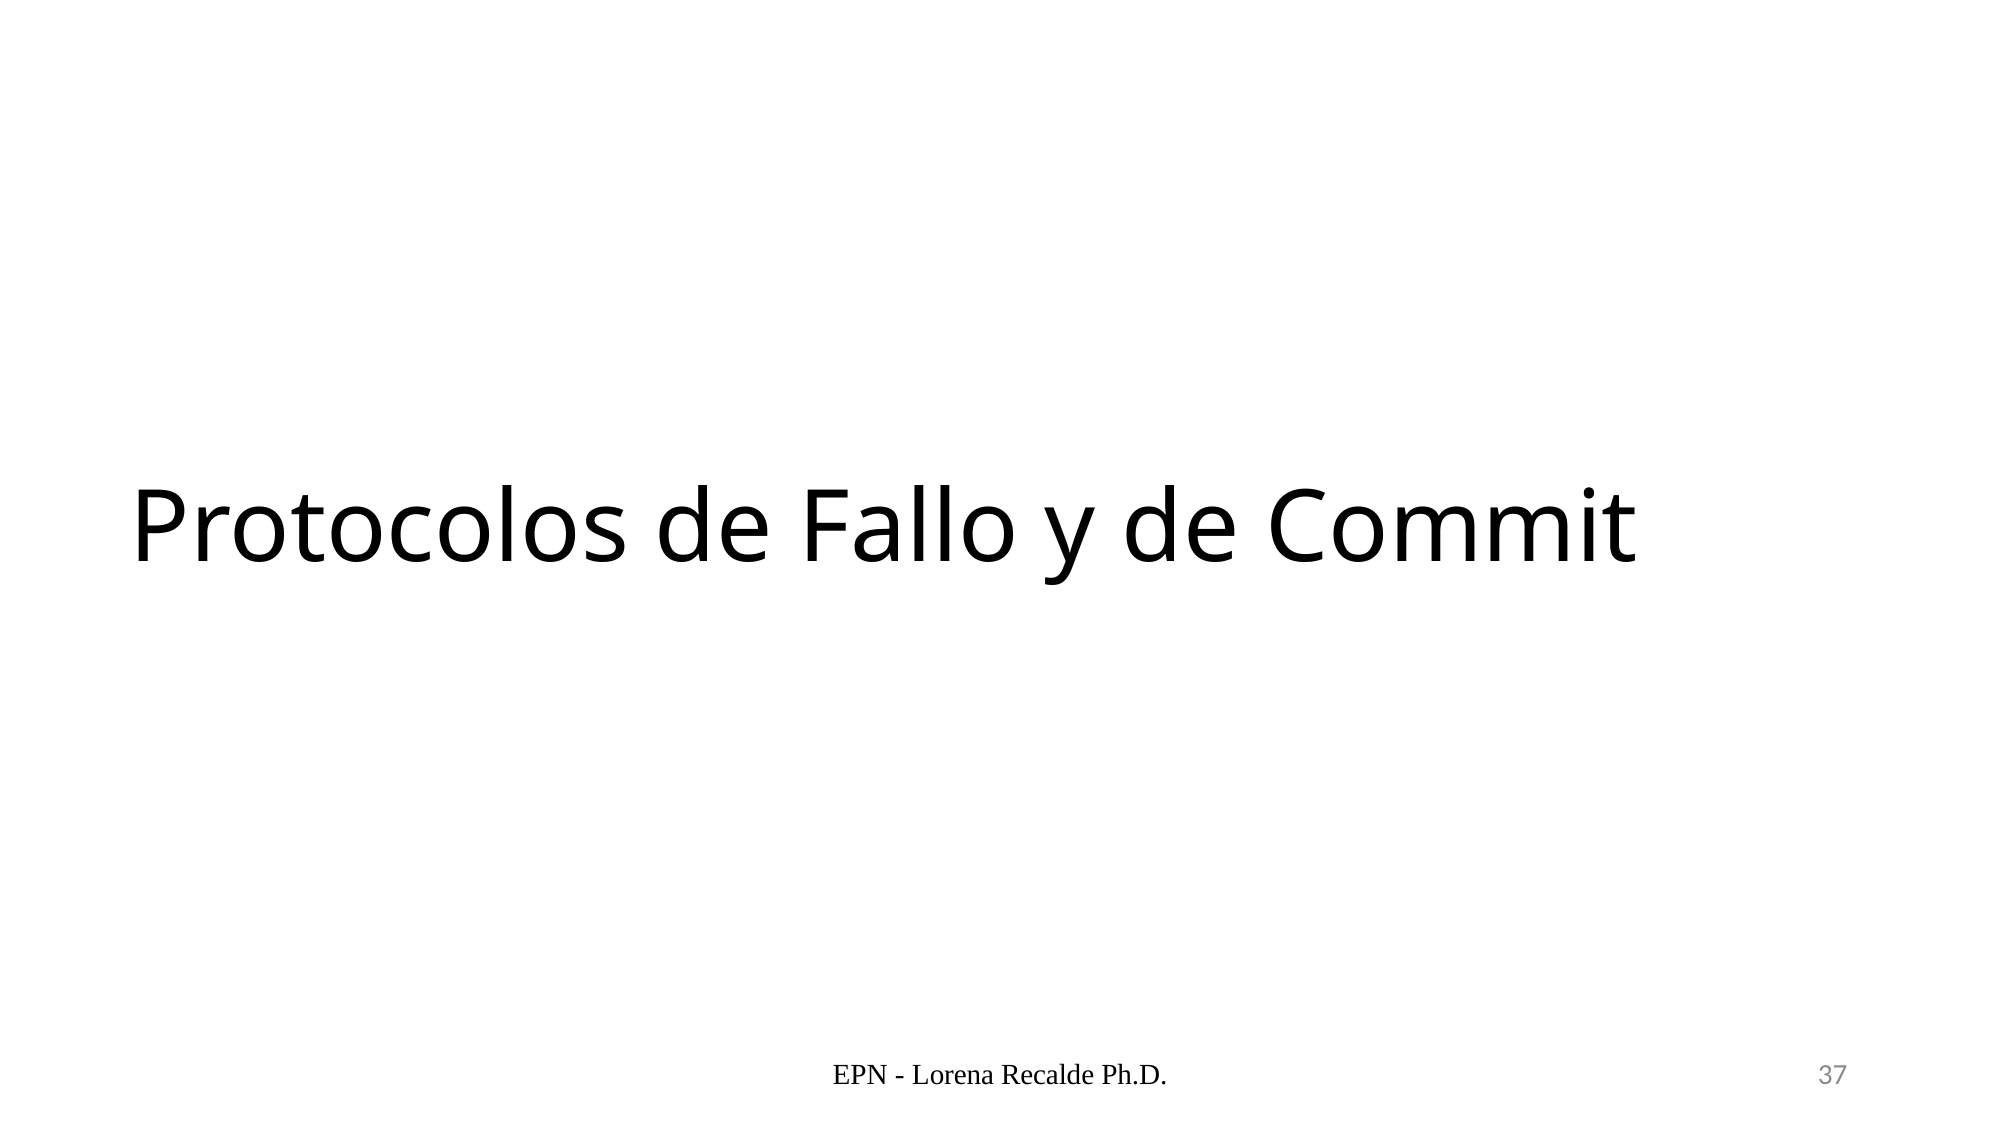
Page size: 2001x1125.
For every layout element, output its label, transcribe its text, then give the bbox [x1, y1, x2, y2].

footer EPN - Lorena Recalde Ph.D. [662, 1042, 1338, 1103]
slide_number 37 [1412, 1042, 1863, 1103]
title Protocolos de Fallo y de Commit [115, 359, 1885, 700]
